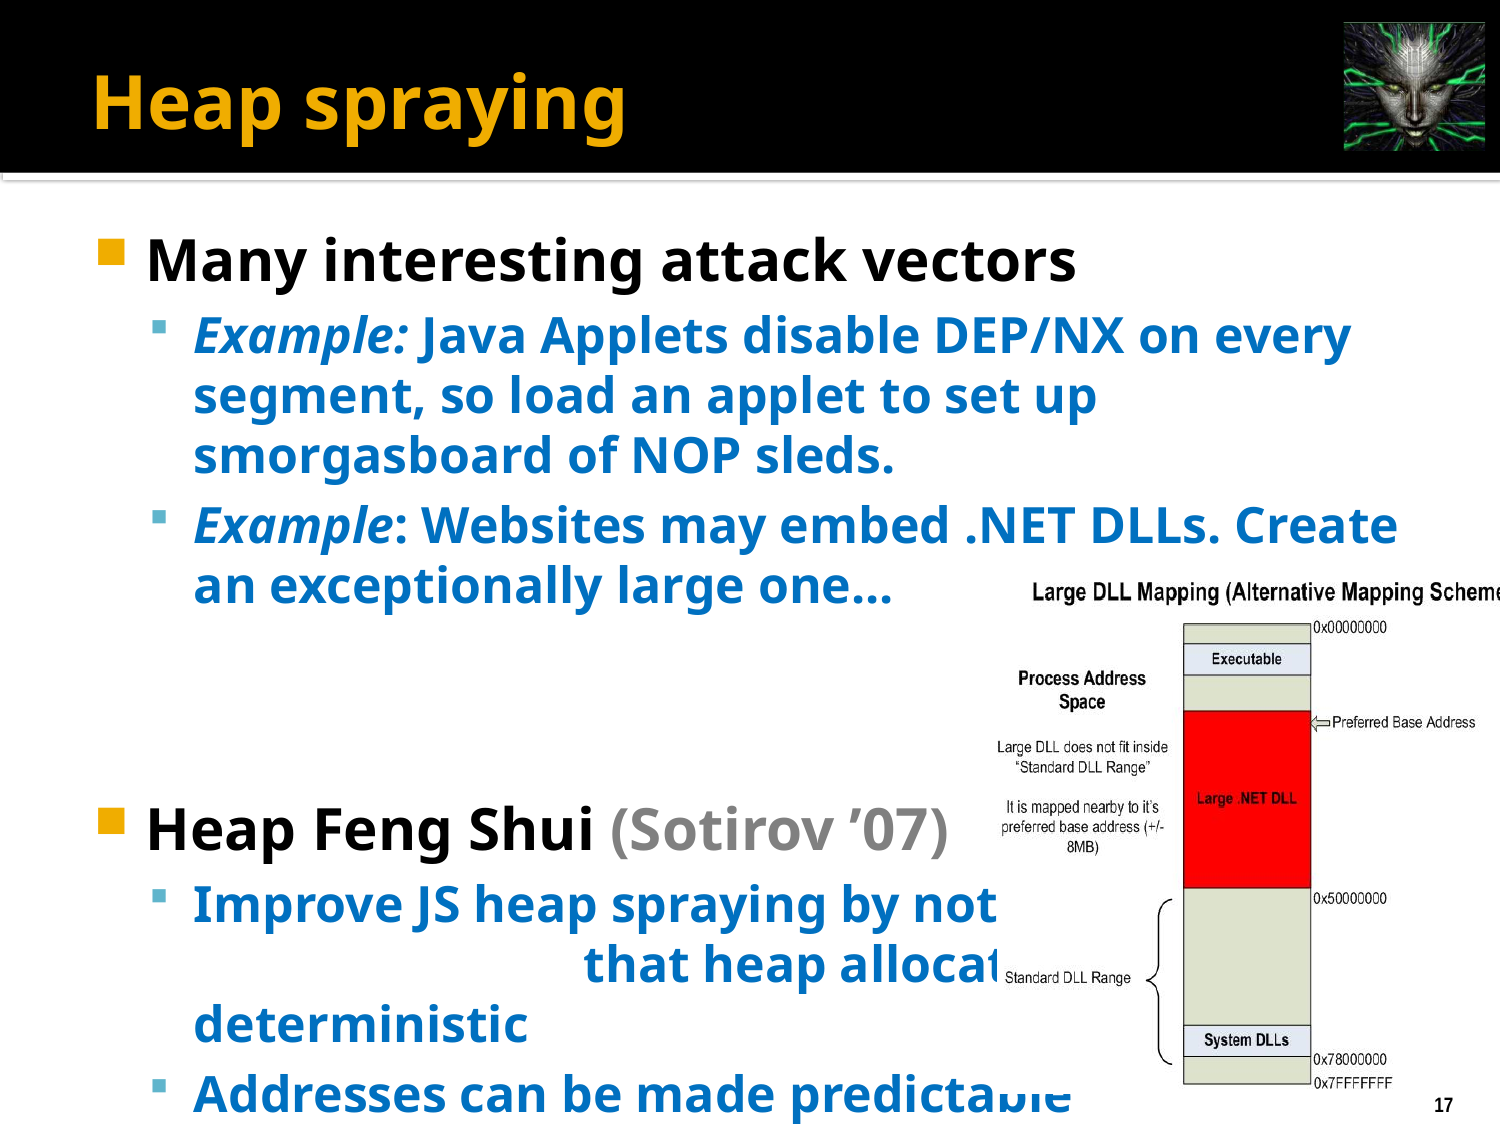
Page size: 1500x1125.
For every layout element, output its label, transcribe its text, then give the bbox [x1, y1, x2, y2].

picture [1343, 22, 1486, 151]
list Many interesting attack vectors Example: Java Applets disable DEP/NX on every segment, so load an applet to set up smorgasboard of NOP sleds. Example: Websites may embed .NET DLLs. Create an exceptionally large one... Heap Feng Shui (Sotirov ’07) Improve JS heap spraying by noting that heap allocators are deterministic Addresses can be made predictable [64, 208, 1447, 1094]
title Heap spraying [75, 25, 1425, 173]
picture [997, 574, 1500, 1095]
